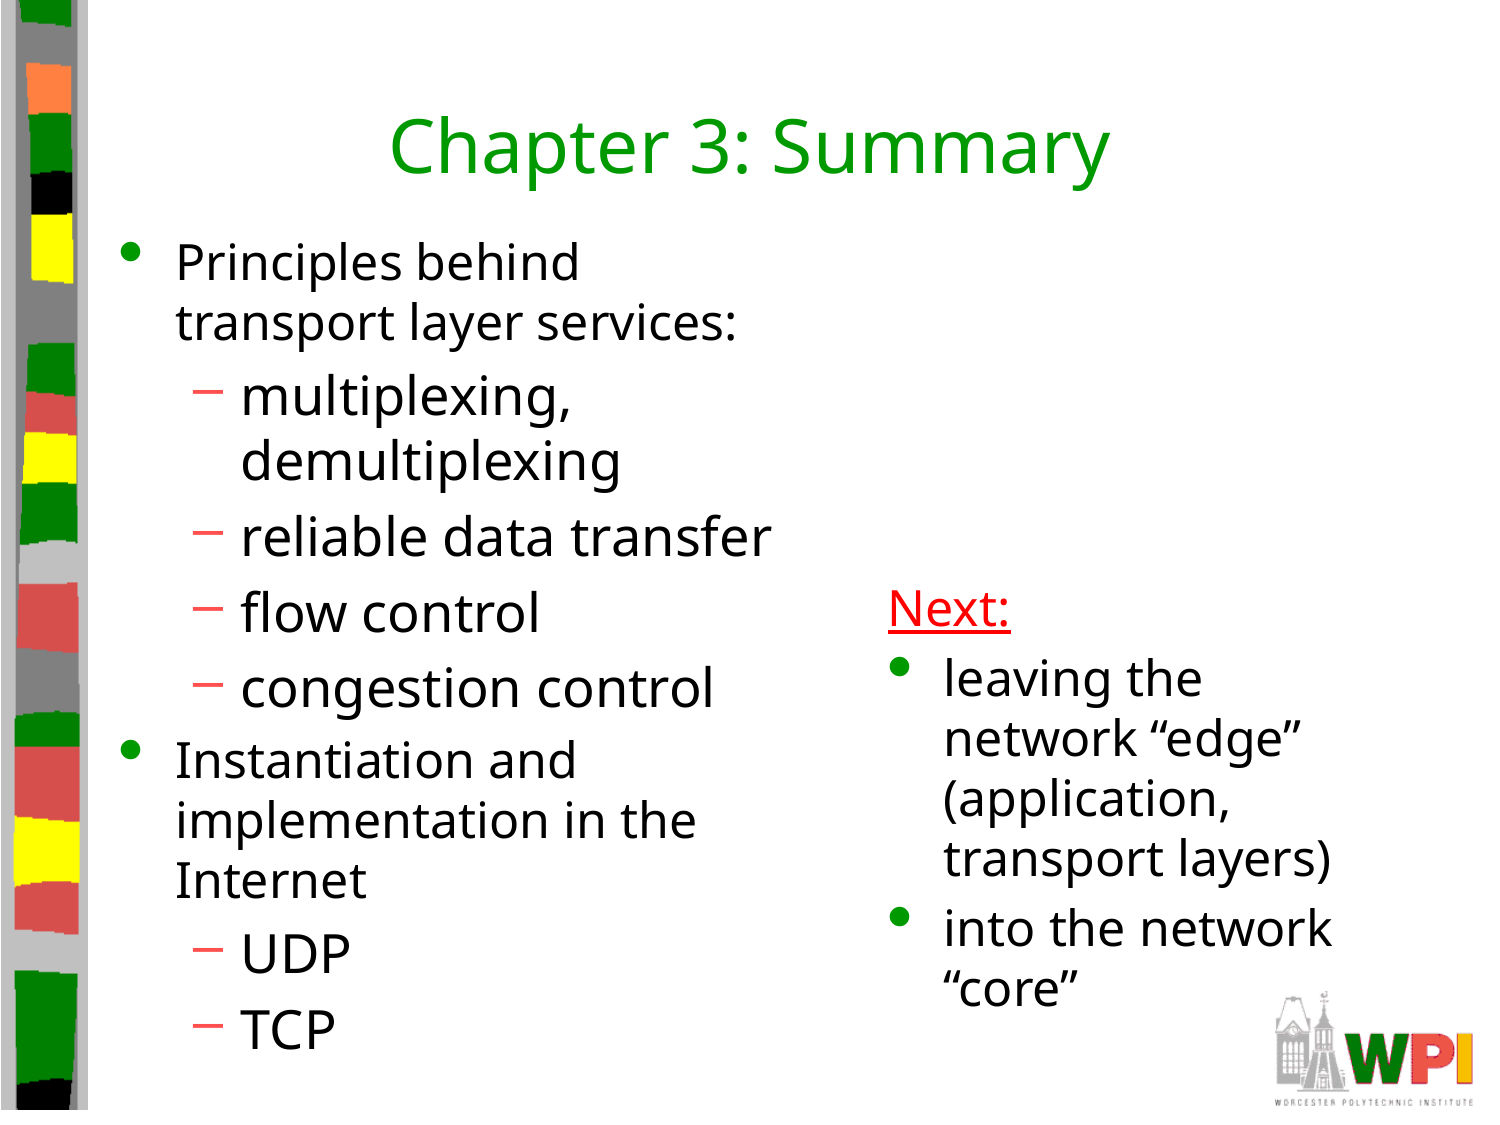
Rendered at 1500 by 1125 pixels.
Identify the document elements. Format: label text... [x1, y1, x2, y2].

list Principles behind transport layer services: multiplexing, demultiplexing reliable data transfer flow control congestion control Instantiation and implementation in the Internet UDP TCP [103, 222, 826, 872]
title Chapter 3: Summary [112, 49, 1388, 238]
list Next: leaving the network “edge” (application, transport layers) into the network “core” [872, 568, 1420, 972]
picture [1275, 991, 1475, 1107]
